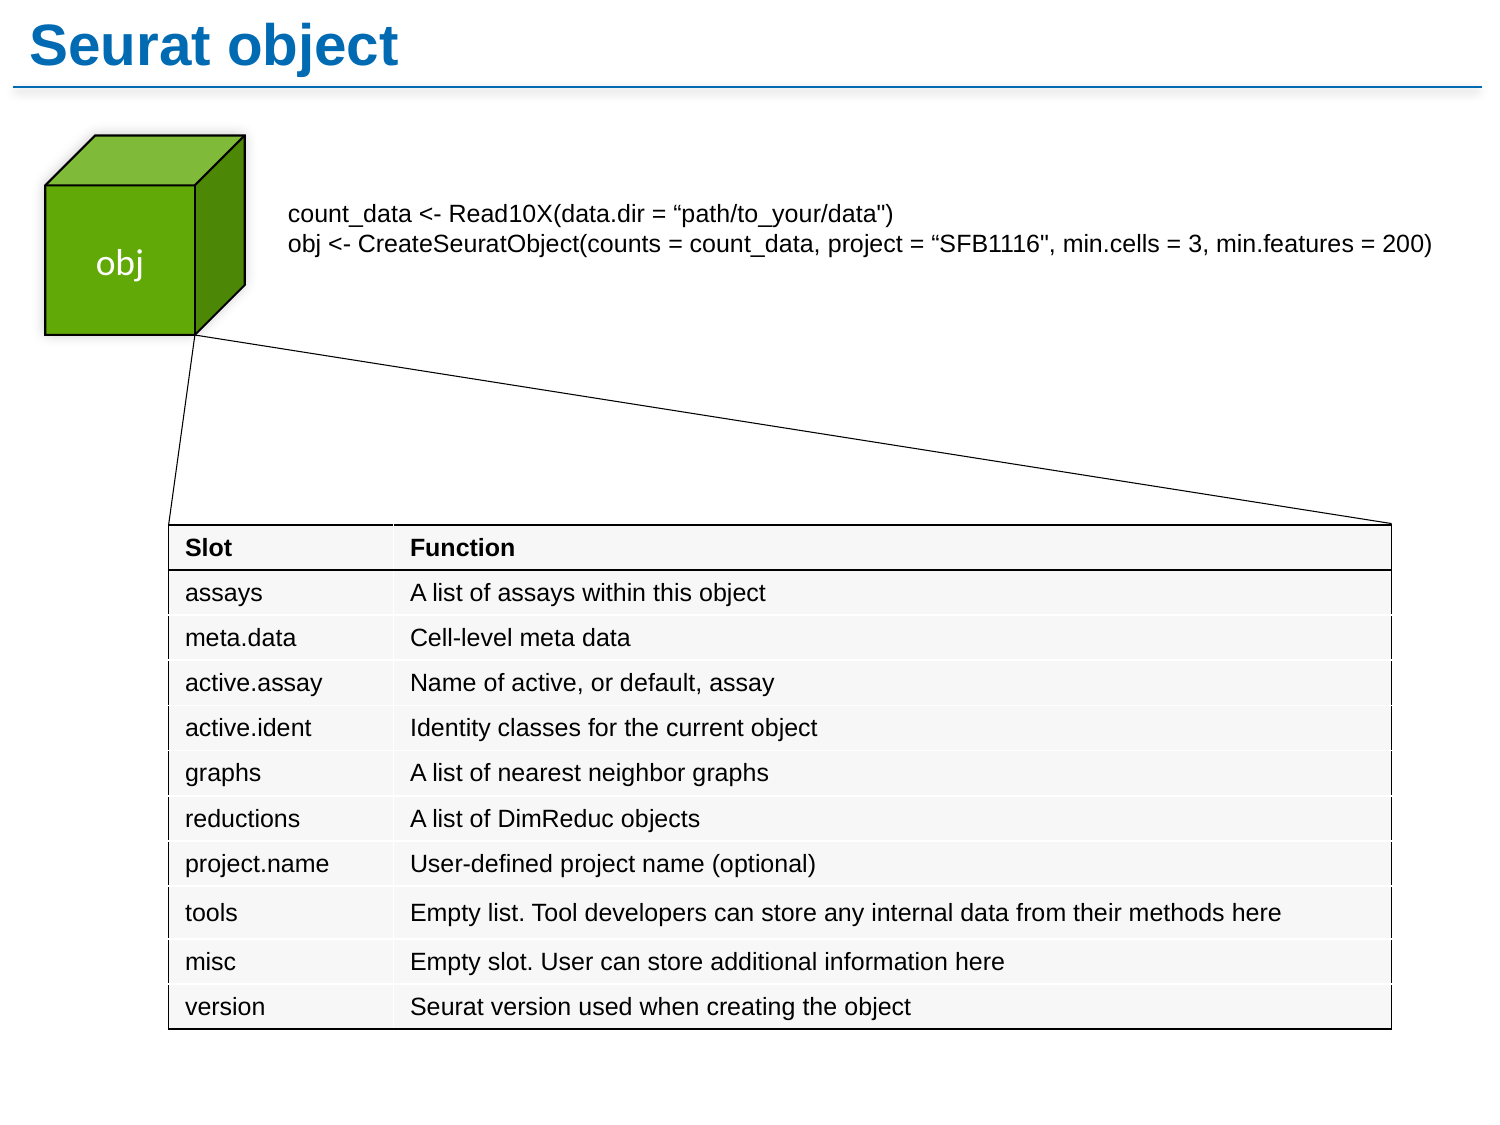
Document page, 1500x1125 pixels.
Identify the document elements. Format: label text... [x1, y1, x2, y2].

table_cell Identity classes for the current object [394, 706, 1391, 750]
table_cell meta.data [169, 616, 393, 659]
table_cell assays [169, 571, 393, 614]
table_cell Name of active, or default, assay [394, 661, 1391, 705]
table_cell User-defined project name (optional) [394, 842, 1391, 885]
table_cell project.name [169, 842, 393, 885]
table_header Slot [169, 526, 393, 569]
table_cell A list of nearest neighbor graphs [394, 751, 1391, 795]
text_box Seurat object [14, 0, 415, 85]
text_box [50, 137, 240, 184]
table_cell tools [169, 887, 393, 938]
table_cell misc [169, 940, 393, 983]
text_box obj [44, 134, 246, 336]
table_cell Seurat version used when creating the object [394, 985, 1391, 1028]
table_cell A list of assays within this object [394, 571, 1391, 614]
table_cell Empty slot. User can store additional information here [394, 940, 1391, 983]
table_cell active.ident [169, 706, 393, 750]
table_cell graphs [169, 751, 393, 795]
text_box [168, 334, 195, 525]
table_cell version [169, 985, 393, 1028]
table_cell active.assay [169, 661, 393, 705]
table_cell A list of DimReduc objects [394, 797, 1391, 840]
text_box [194, 334, 1392, 524]
table_header Function [394, 526, 1391, 569]
text_box count_data <- Read10X(data.dir = “path/to_your/data") obj <- CreateSeuratObject(counts = count_data, project = “SFB1116", min.cells = 3, min.features = 200) [273, 190, 1482, 265]
table_cell reductions [169, 797, 393, 840]
table_cell Empty list. Tool developers can store any internal data from their methods here [394, 887, 1391, 938]
table_cell Cell-level meta data [394, 616, 1391, 659]
